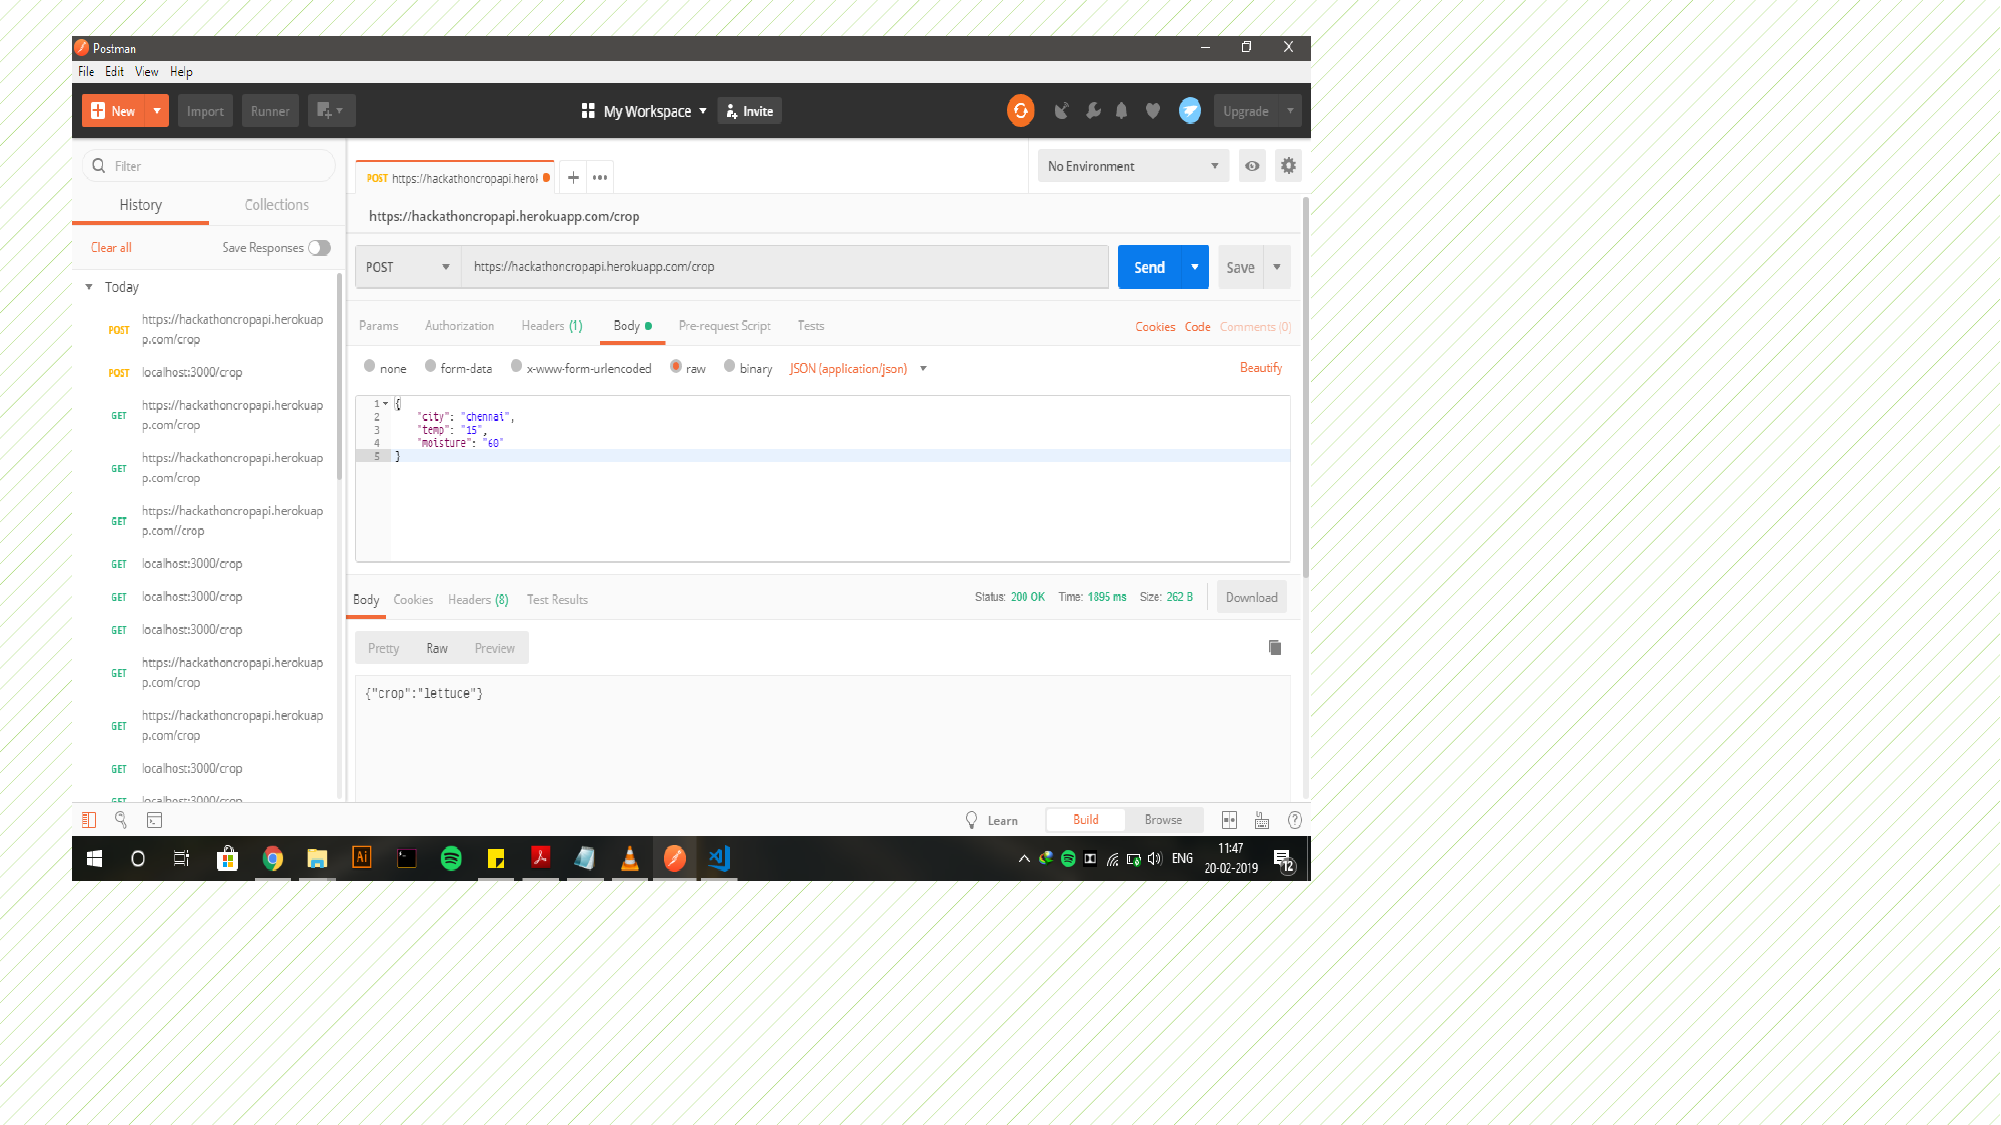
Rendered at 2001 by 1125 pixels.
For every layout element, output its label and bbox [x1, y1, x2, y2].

list [72, 36, 1311, 881]
